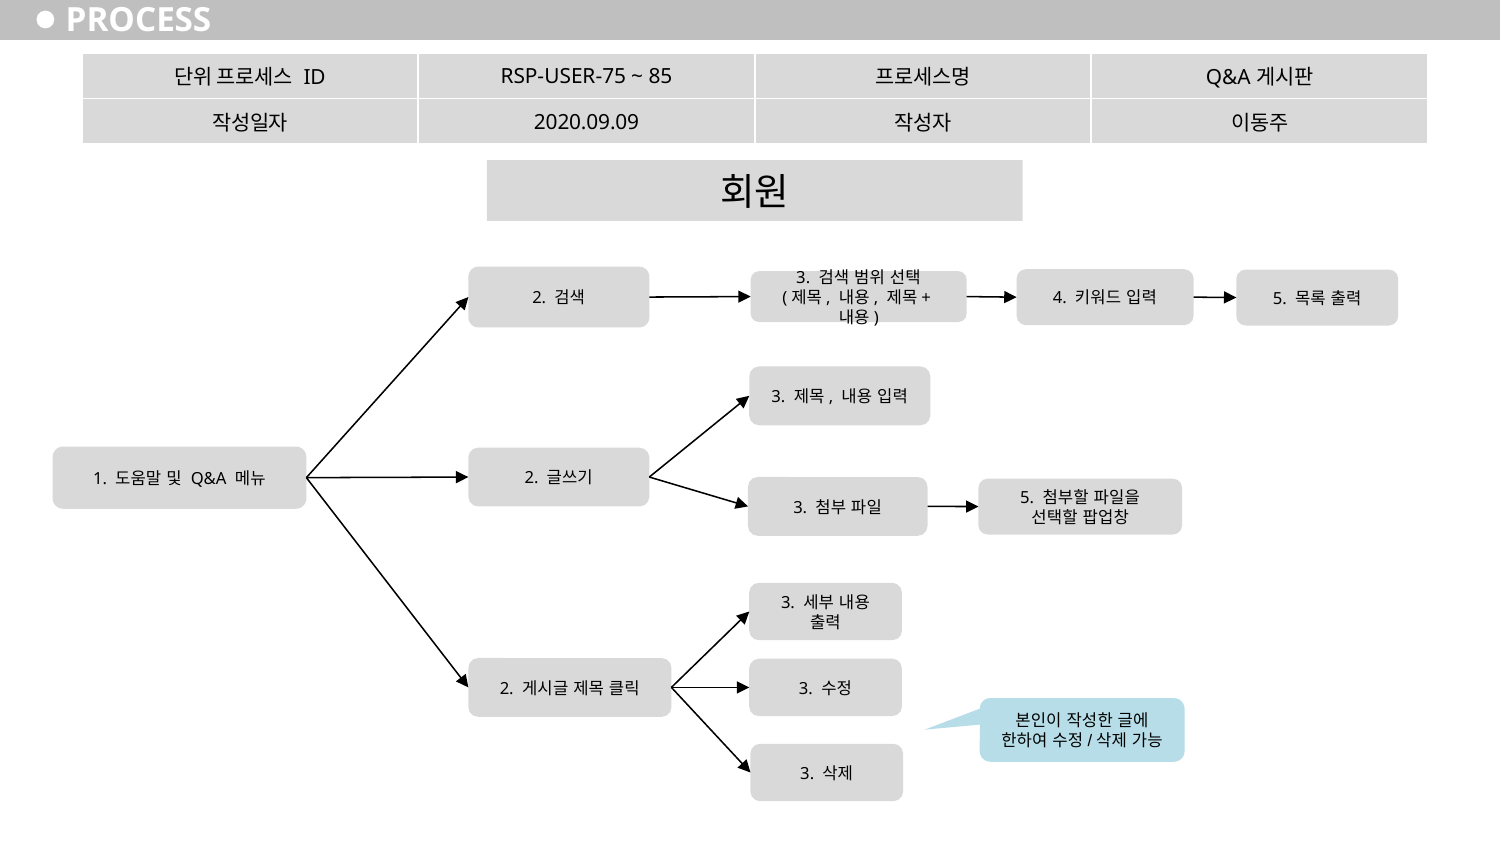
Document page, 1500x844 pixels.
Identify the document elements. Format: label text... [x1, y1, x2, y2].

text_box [671, 687, 751, 773]
table_header Q&A게시판 [1092, 54, 1427, 98]
table_header RSP-USER-75 ~ 85 [419, 54, 754, 98]
table_header 단위 프로세스 ID [83, 54, 417, 98]
table_cell 이동주 [1092, 99, 1427, 143]
table_cell 2020.09.09 [419, 99, 754, 143]
text_box 3. 검색 범위 선택 (제목, 내용, 제목+내용) [750, 271, 967, 323]
table_cell 작성자 [756, 99, 1090, 143]
text_box 2. 게시글 제목 클릭 [468, 657, 666, 717]
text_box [648, 395, 750, 477]
text_box 회원 [486, 160, 1023, 221]
text_box 2. 글쓰기 [473, 447, 643, 507]
text_box 3. 첨부 파일 [747, 476, 928, 536]
text_box 3. 세부 내용 출력 [749, 582, 902, 641]
text_box 1. 도움말 및 Q&A 메뉴 [52, 446, 300, 509]
title PROCESS [52, 0, 236, 43]
text_box 3. 제목, 내용 입력 [749, 366, 931, 426]
text_box 3. 수정 [754, 658, 902, 717]
text_box 본인이 작성한 글에 한하여 수정/삭제 가능 [922, 695, 1187, 764]
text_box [671, 611, 750, 686]
table_cell 작성일자 [83, 99, 417, 143]
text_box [648, 476, 749, 507]
text_box 3. 삭제 [750, 743, 904, 802]
text_box 4. 키워드 입력 [1016, 269, 1194, 326]
text_box 5. 목록 출력 [1236, 269, 1399, 326]
table_header 프로세스명 [756, 54, 1090, 98]
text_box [306, 296, 469, 476]
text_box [306, 477, 469, 688]
text_box 2. 검색 [468, 266, 650, 328]
text_box 5. 첨부할 파일을 선택할 팝업창 [978, 478, 1183, 535]
